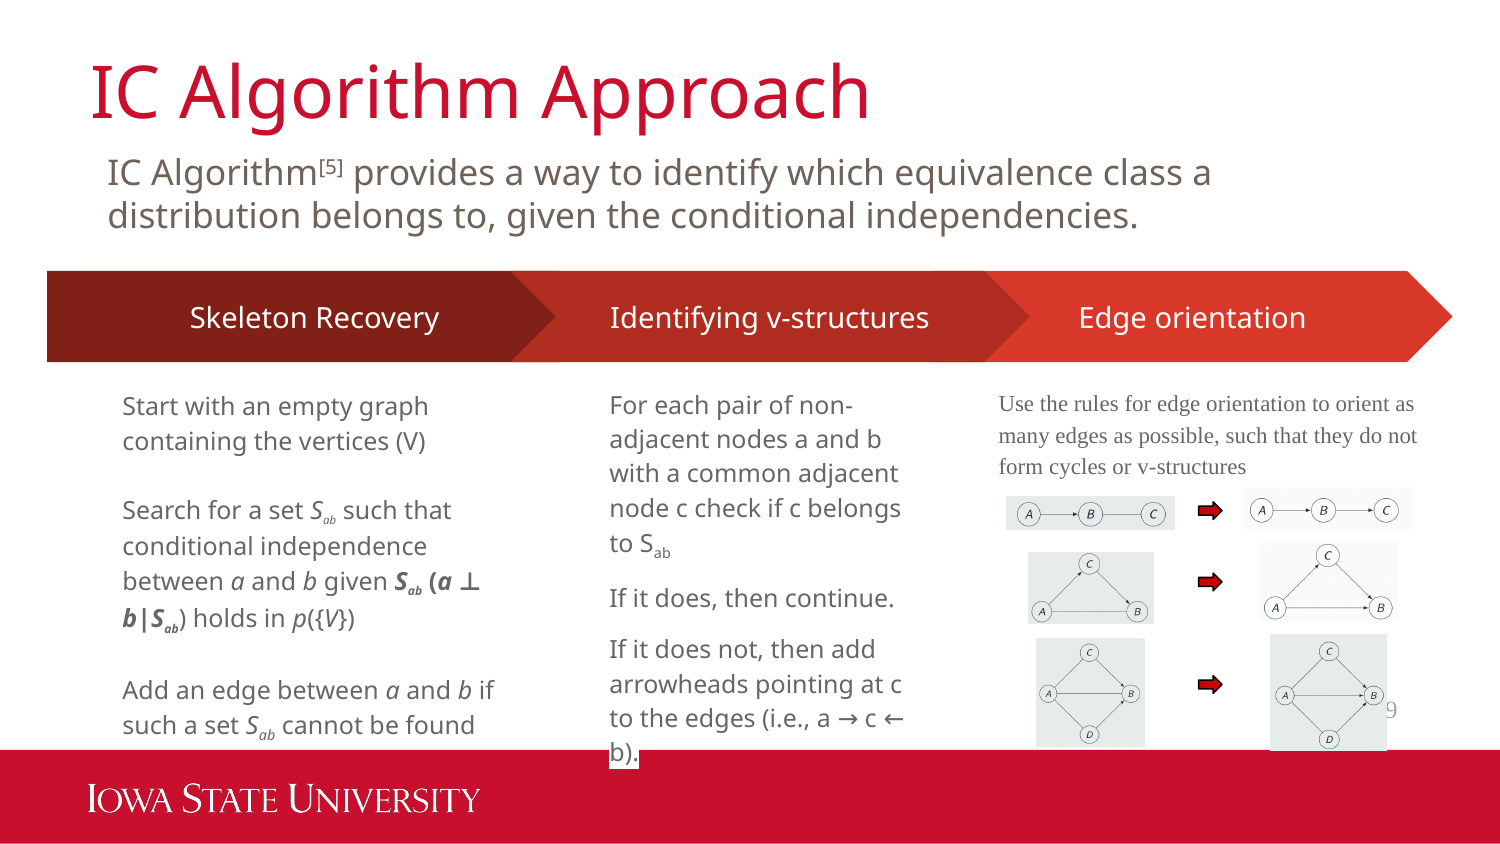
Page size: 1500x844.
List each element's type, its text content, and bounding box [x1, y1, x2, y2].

picture [1270, 633, 1388, 751]
picture [1028, 552, 1154, 624]
picture [1036, 638, 1146, 747]
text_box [509, 270, 1031, 747]
picture [1244, 487, 1413, 530]
picture [1259, 542, 1398, 622]
picture [1006, 496, 1176, 530]
title IC Algorithm Approach [75, 18, 1350, 160]
picture [87, 783, 481, 816]
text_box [46, 270, 508, 742]
list IC Algorithm[5] provides a way to identify which equivalence class a distribution belongs to, given the conditional independencies. [92, 142, 1350, 240]
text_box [1031, 270, 1453, 747]
